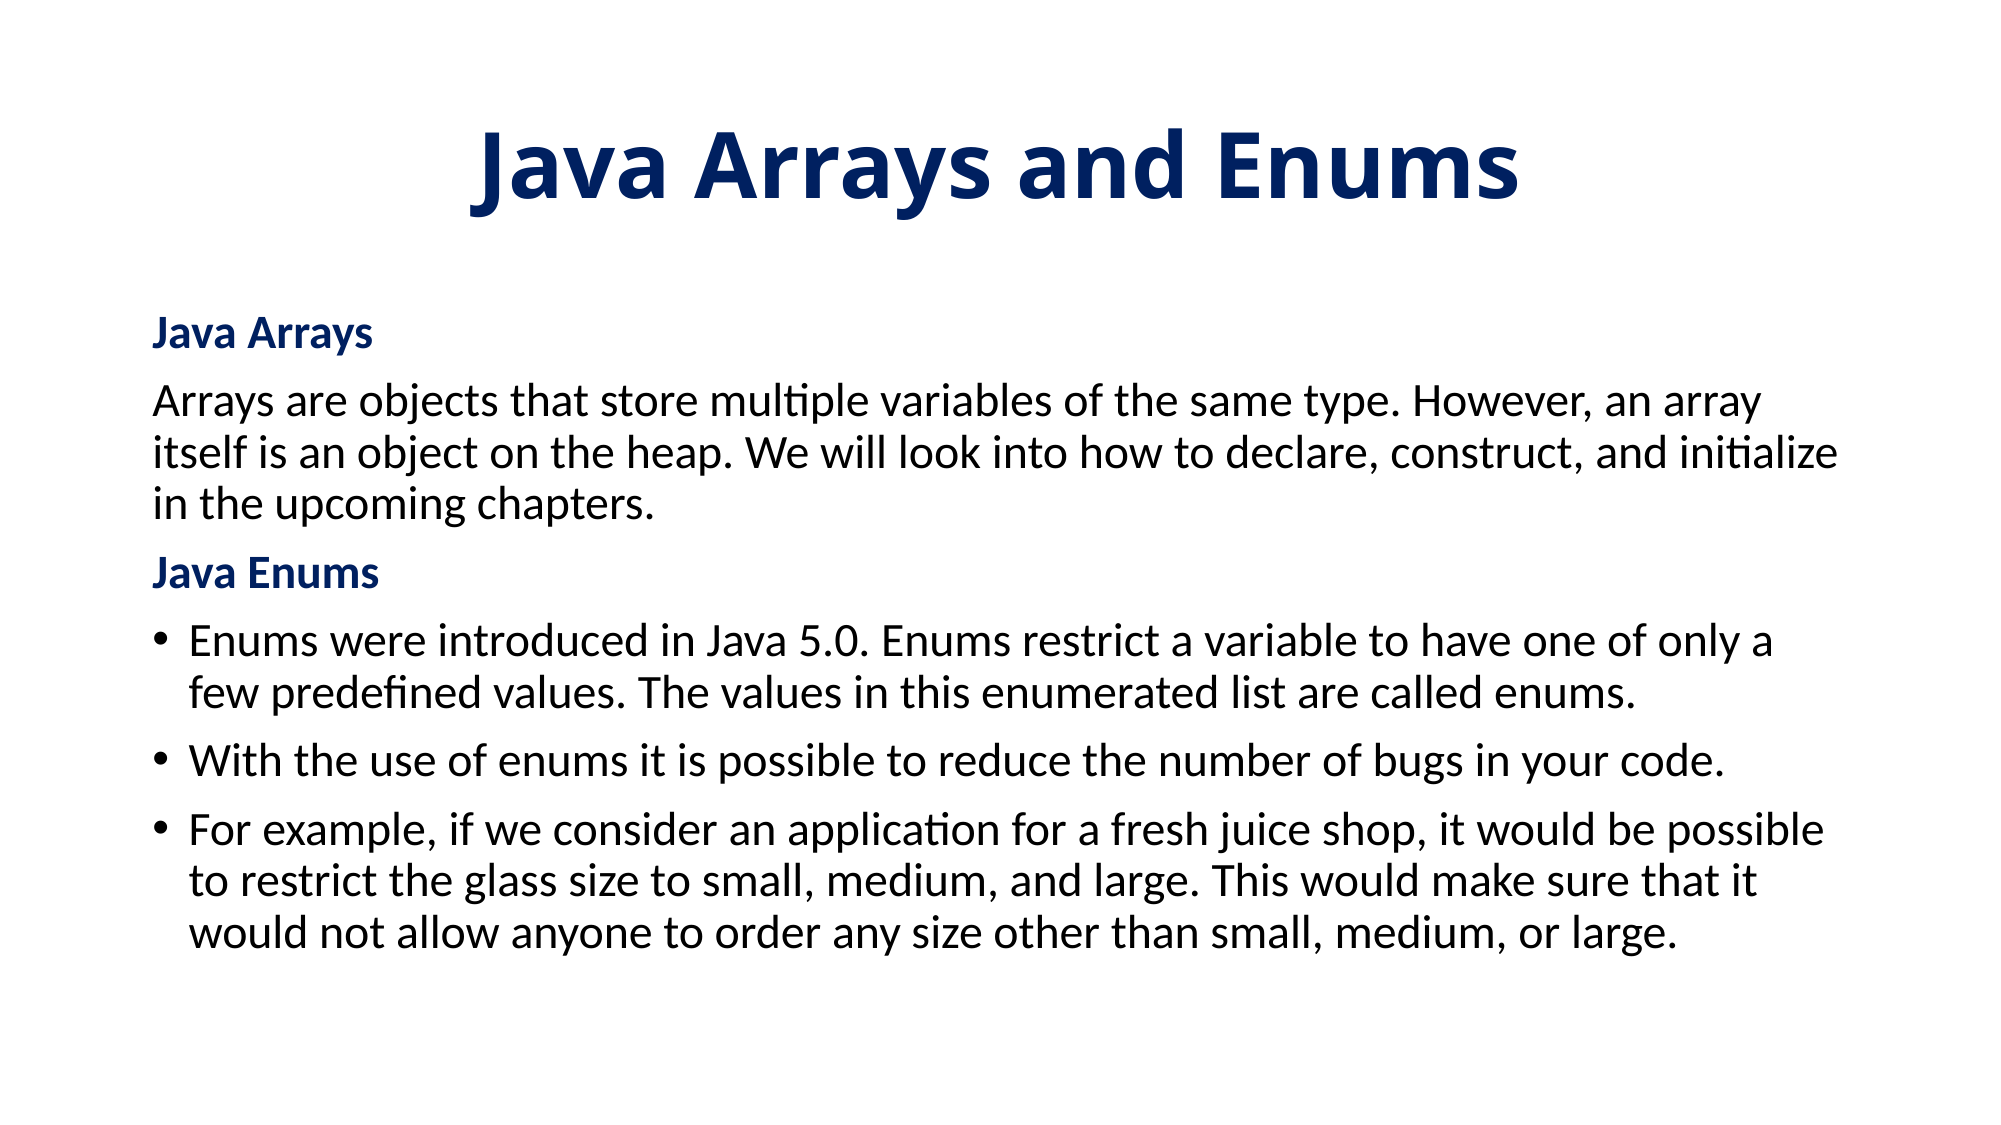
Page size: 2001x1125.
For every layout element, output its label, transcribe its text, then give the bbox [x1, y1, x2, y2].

title Java Arrays and Enums [137, 59, 1863, 278]
list Java Arrays Arrays are objects that store multiple variables of the same type. However, an array itself is an object on the heap. We will look into how to declare, construct, and initialize in the upcoming chapters. Java Enums Enums were introduced in Java 5.0. Enums restrict a variable to have one of only a few predefined values. The values in this enumerated list are called enums. With the use of enums it is possible to reduce the number of bugs in your code. For example, if we consider an application for a fresh juice shop, it would be possible to restrict the glass size to small, medium, and large. This would make sure that it would not allow anyone to order any size other than small, medium, or large. [137, 299, 1863, 1014]
